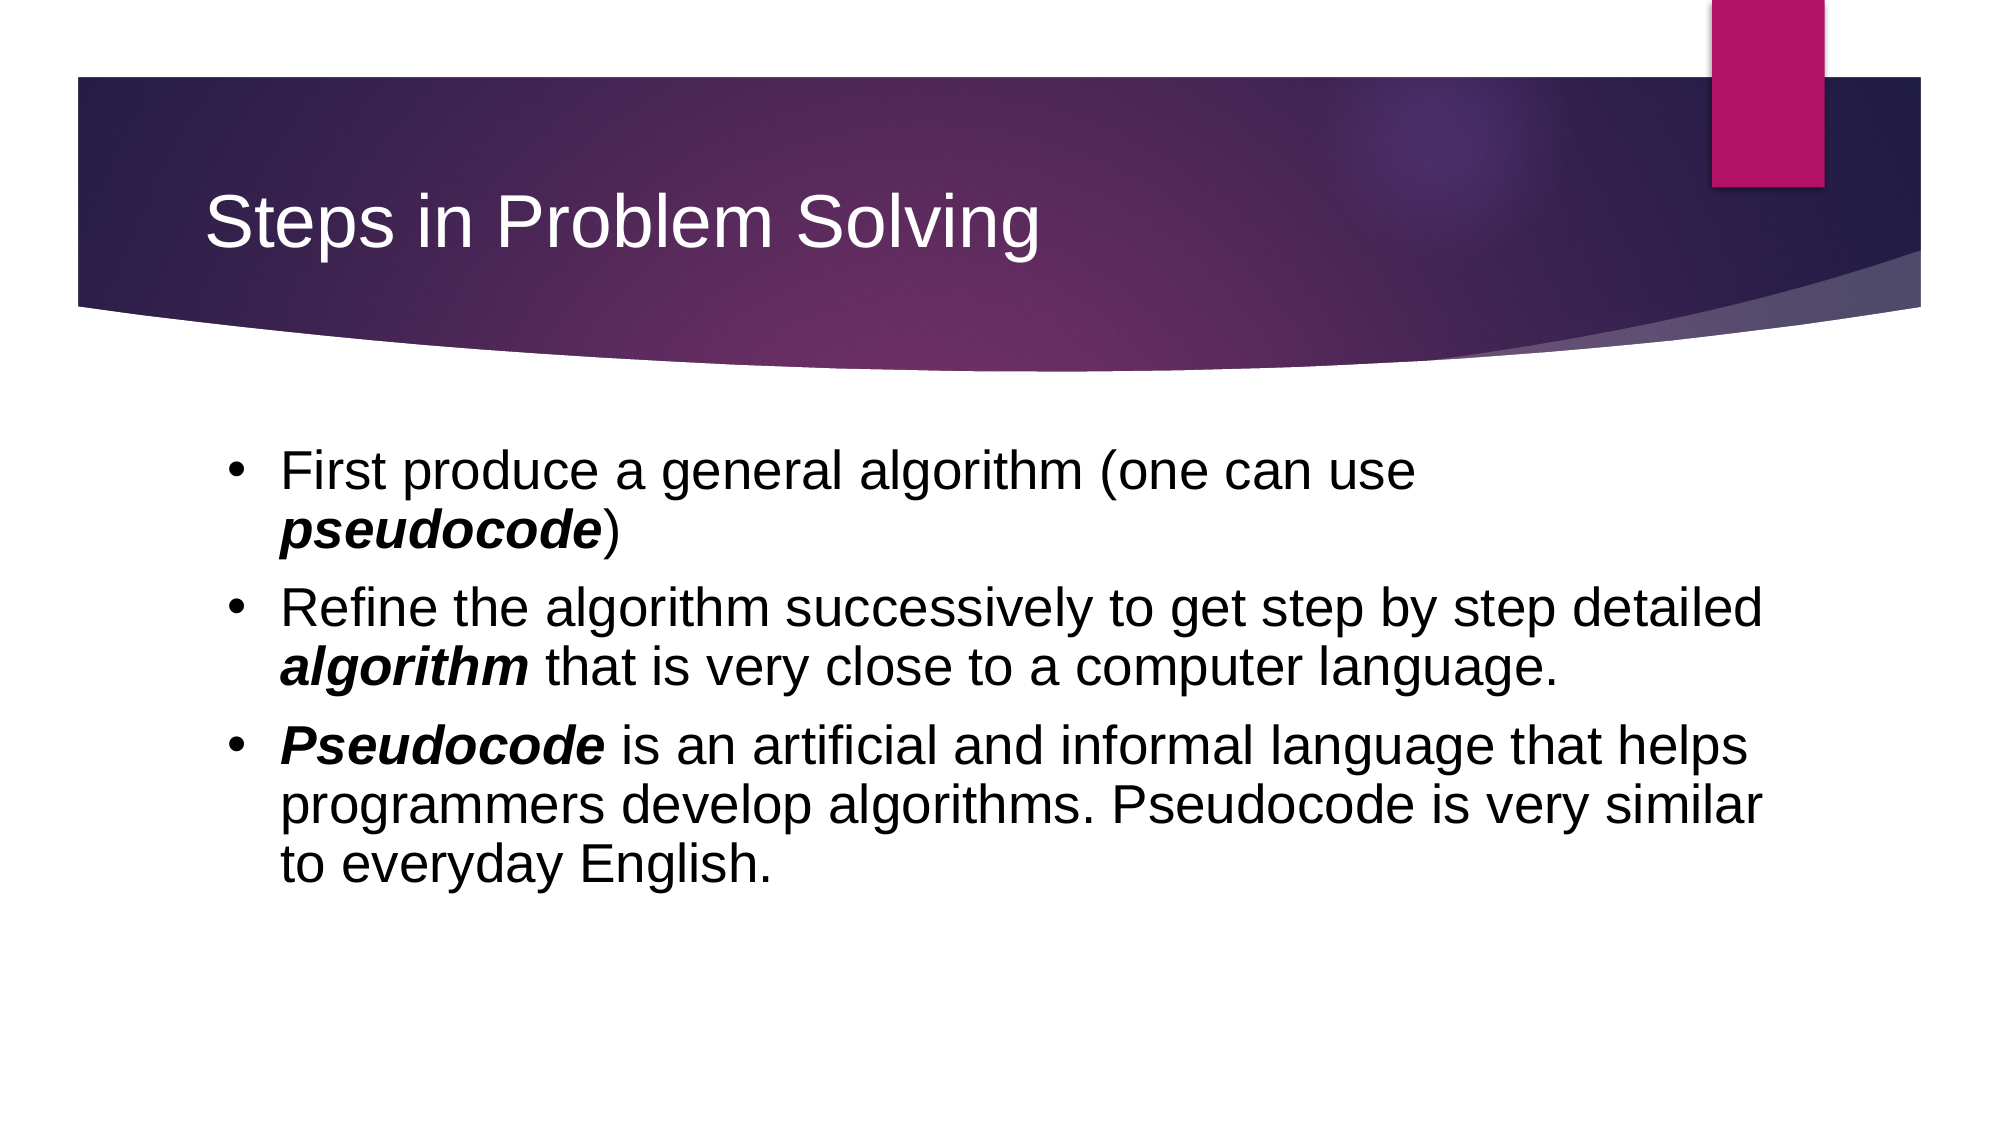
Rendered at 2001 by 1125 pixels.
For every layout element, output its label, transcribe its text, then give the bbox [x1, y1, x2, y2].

title Steps in Problem Solving [189, 159, 1627, 276]
picture [79, 78, 1920, 371]
list First produce a general algorithm (one can use pseudocode) Refine the algorithm successively to get step by step detailed algorithm that is very close to a computer language. Pseudocode is an artificial and informal language that helps programmers develop algorithms. Pseudocode is very similar to everyday English. [212, 434, 1788, 964]
